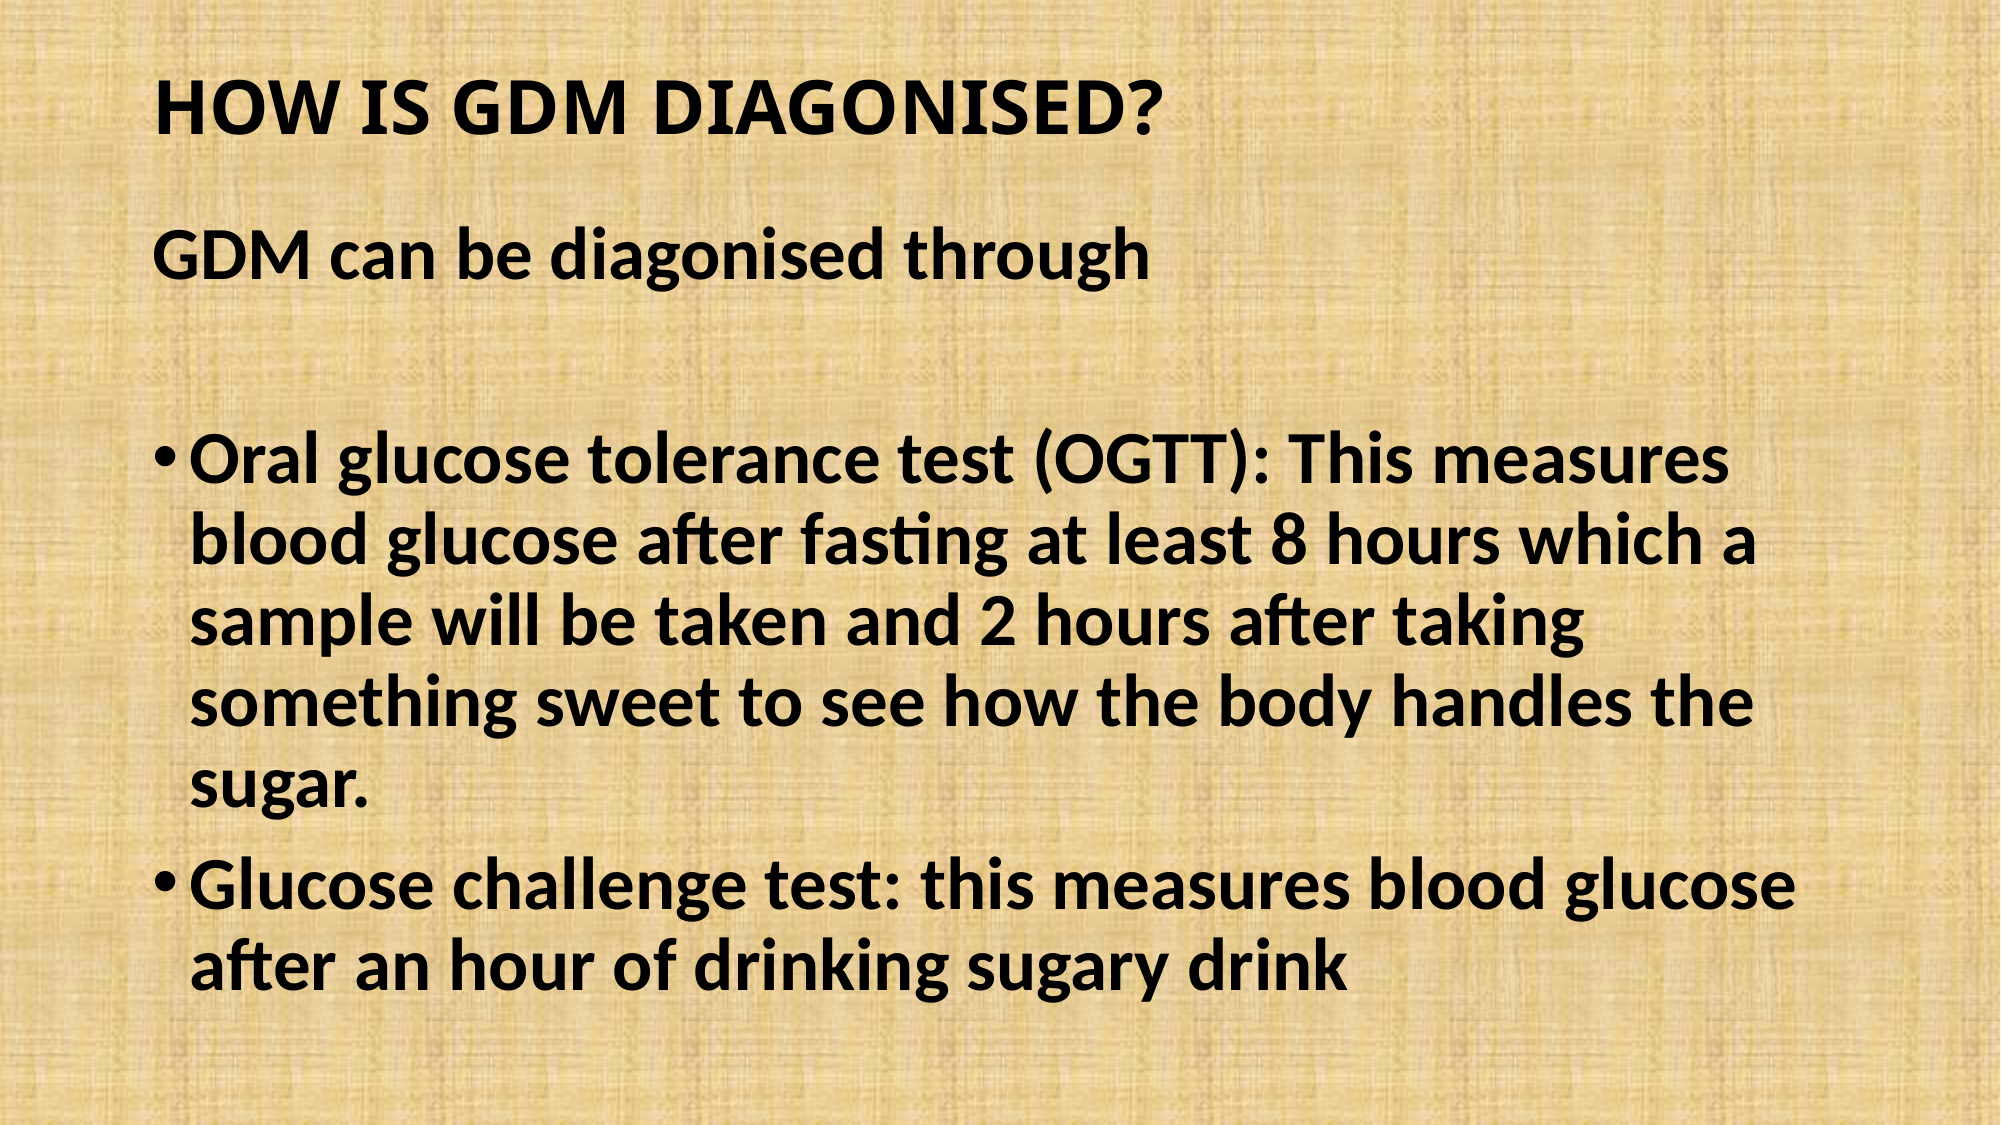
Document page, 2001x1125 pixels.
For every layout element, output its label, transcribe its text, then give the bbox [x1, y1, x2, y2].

list GDM can be diagonised through Oral glucose tolerance test (OGTT): This measures blood glucose after fasting at least 8 hours which a sample will be taken and 2 hours after taking something sweet to see how the body handles the sugar. Glucose challenge test: this measures blood glucose after an hour of drinking sugary drink [137, 207, 1863, 1014]
picture [0, 0, 2001, 1125]
title HOW IS GDM DIAGONISED? [137, 36, 1863, 185]
